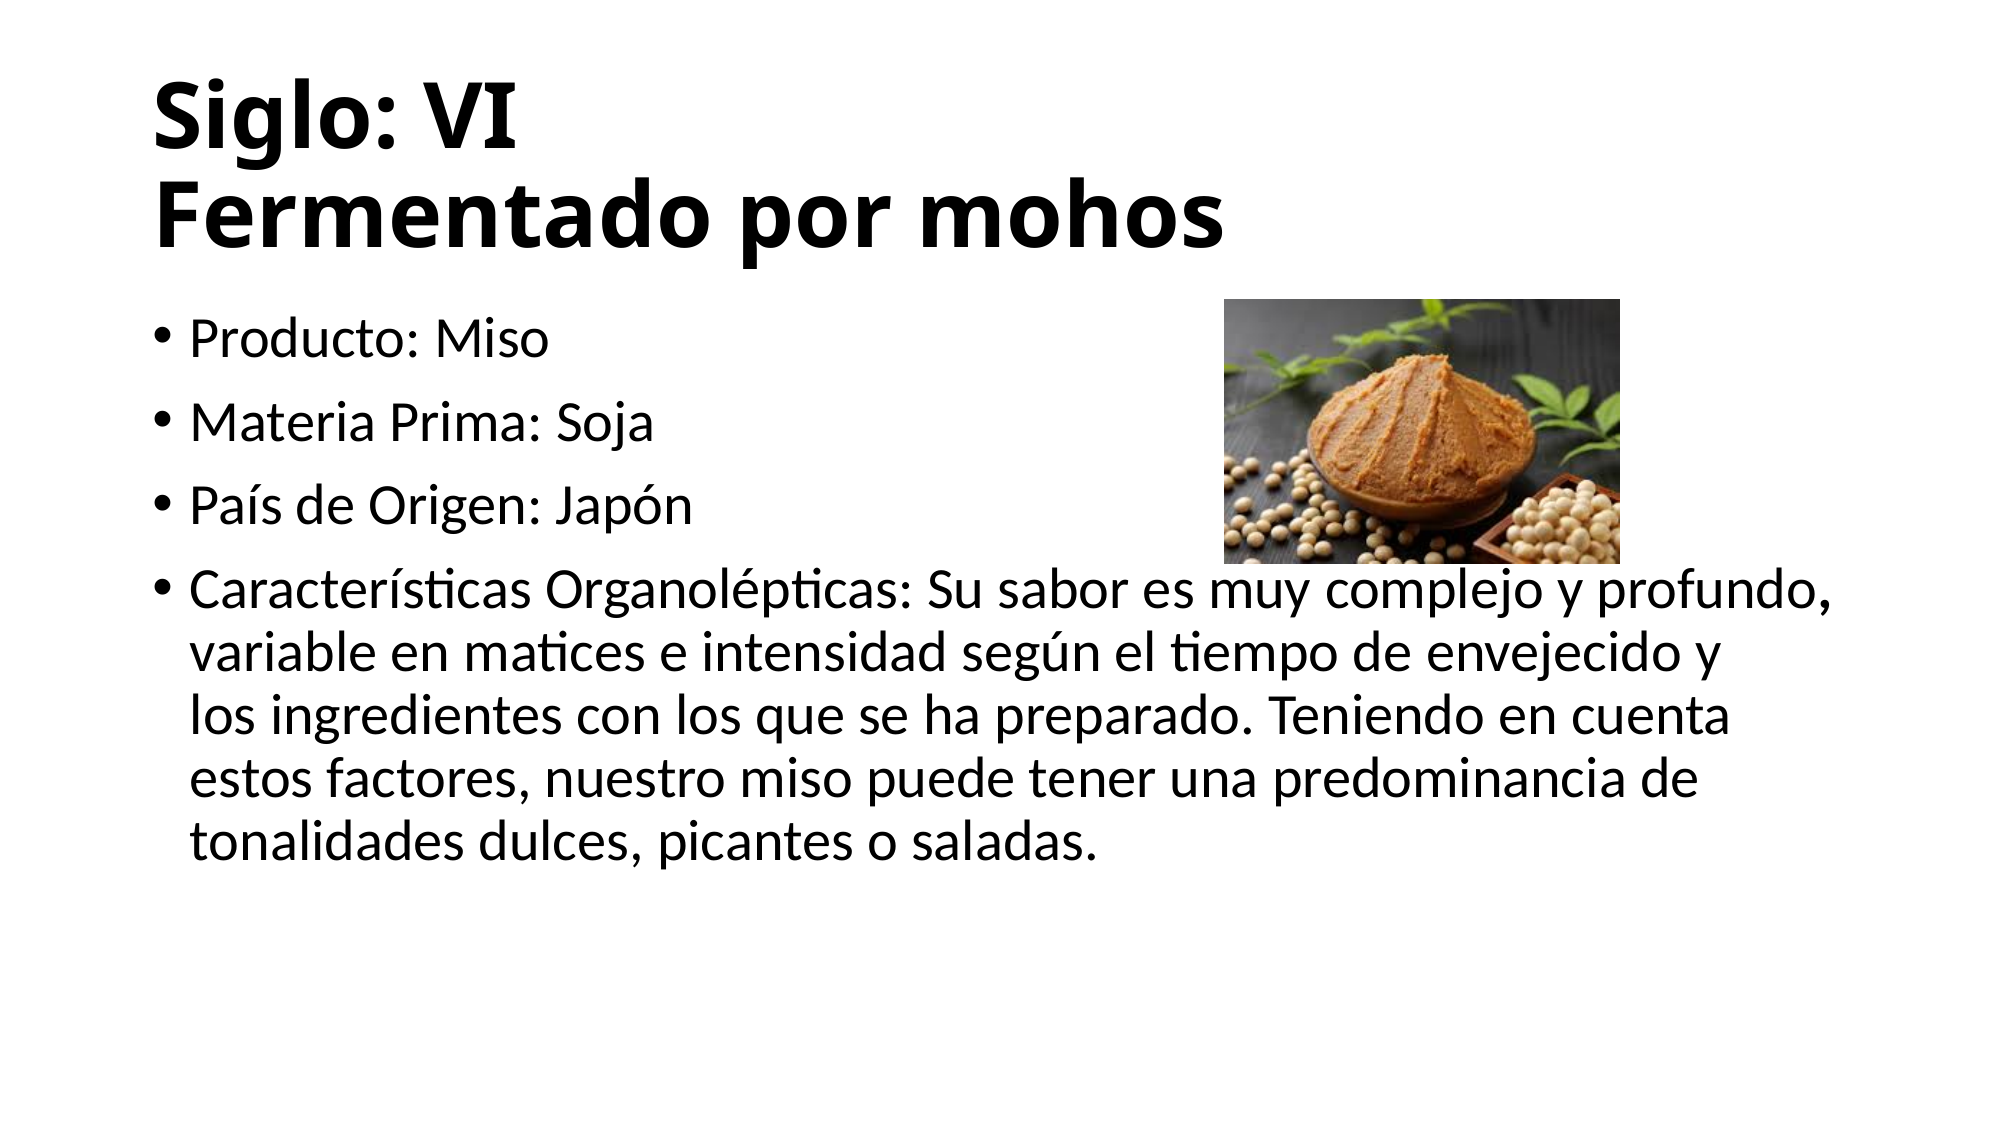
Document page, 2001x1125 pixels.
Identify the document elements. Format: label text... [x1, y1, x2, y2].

picture [1224, 299, 1620, 564]
title Siglo: VI Fermentado por mohos [137, 59, 1863, 278]
list Producto: Miso Materia Prima: Soja País de Origen: Japón Características Organolépticas: Su sabor es muy complejo y profundo, variable en matices e intensidad según el tiempo de envejecido y los ingredientes con los que se ha preparado. Teniendo en cuenta estos factores, nuestro miso puede tener una predominancia de tonalidades dulces, picantes o saladas. [137, 299, 1863, 1014]
